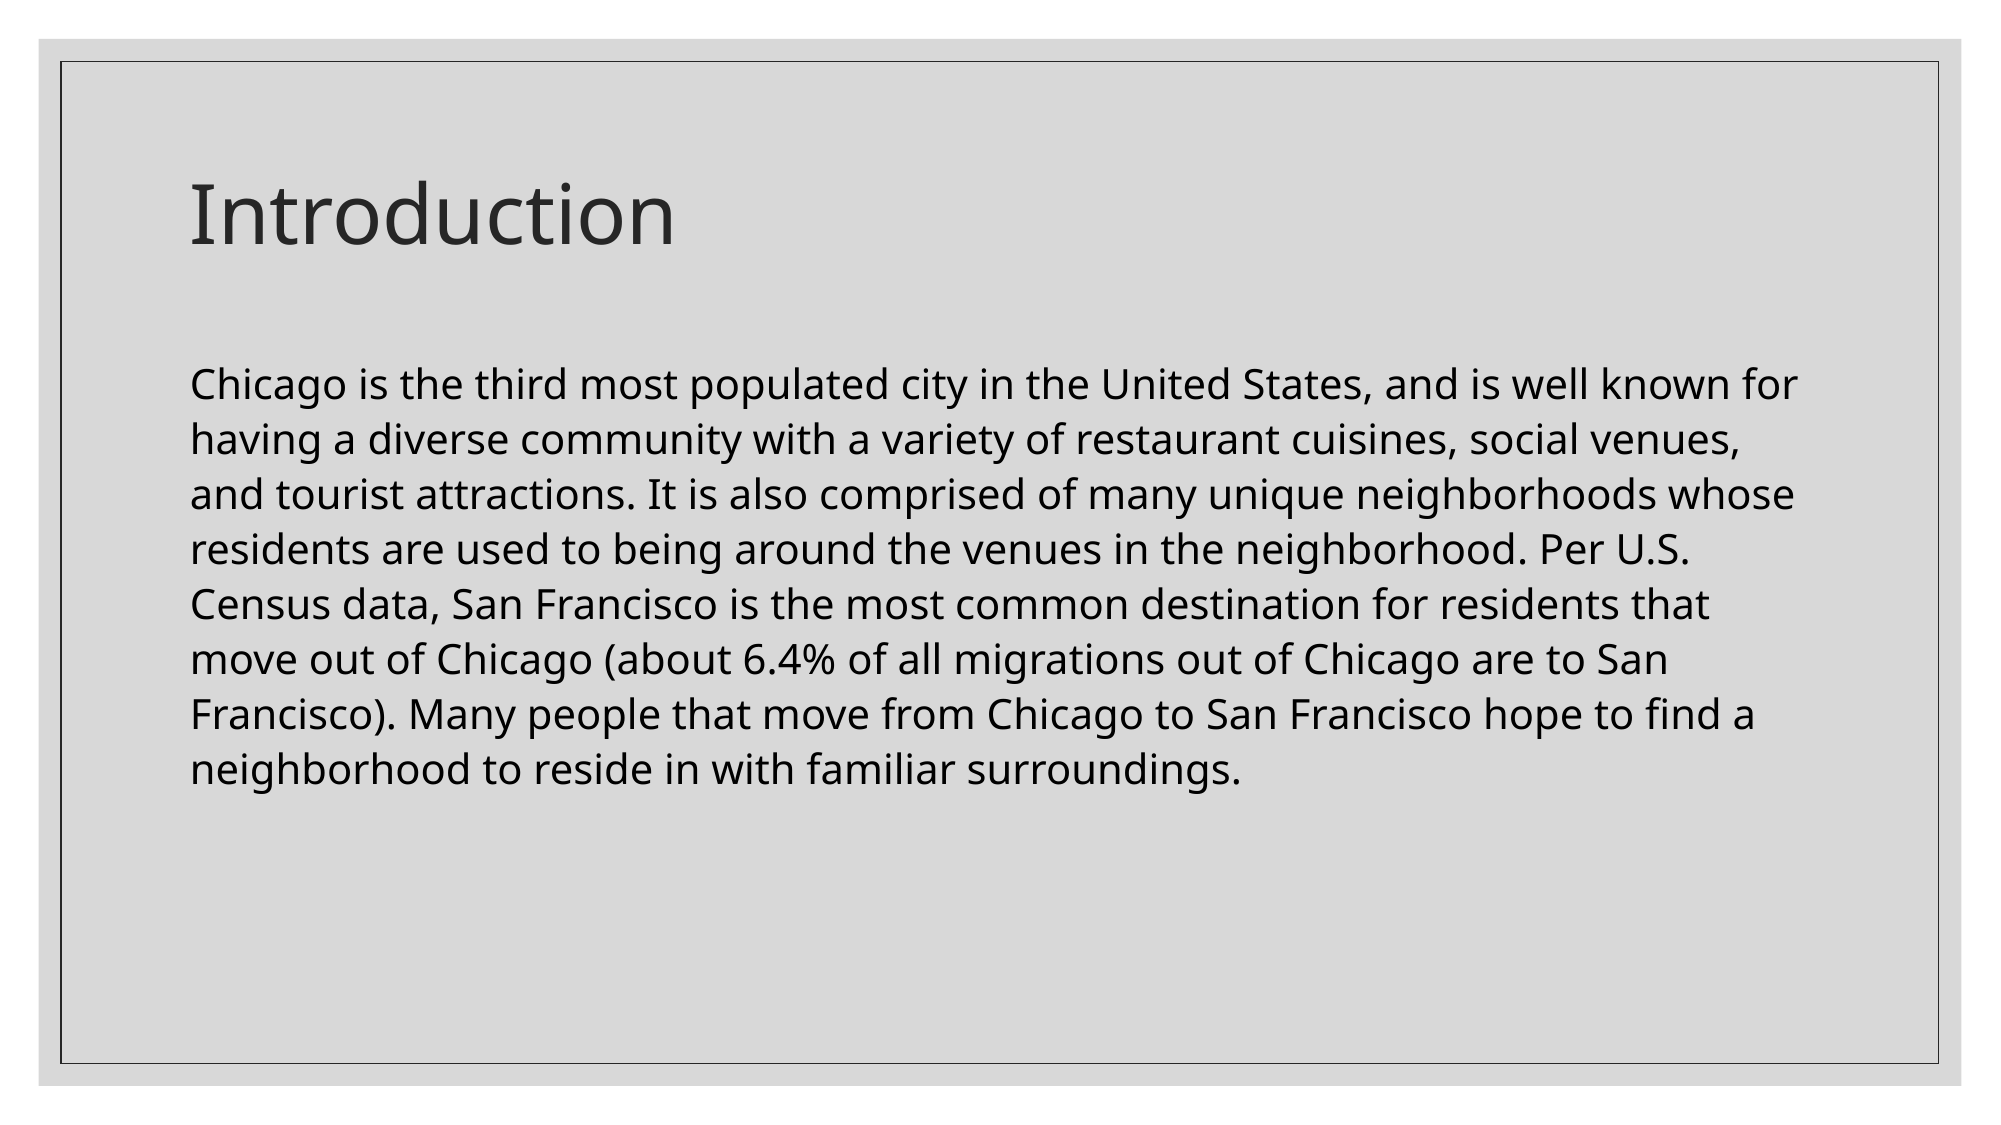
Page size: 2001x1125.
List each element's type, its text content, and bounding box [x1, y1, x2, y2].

list Chicago is the third most populated city in the United States, and is well known for having a diverse community with a variety of restaurant cuisines, social venues, and tourist attractions. It is also comprised of many unique neighborhoods whose residents are used to being around the venues in the neighborhood. Per U.S. Census data, San Francisco is the most common destination for residents that move out of Chicago (about 6.4% of all migrations out of Chicago are to San Francisco). Many people that move from Chicago to San Francisco hope to find a neighborhood to reside in with familiar surroundings. [174, 345, 1825, 977]
title Introduction [174, 105, 1825, 331]
